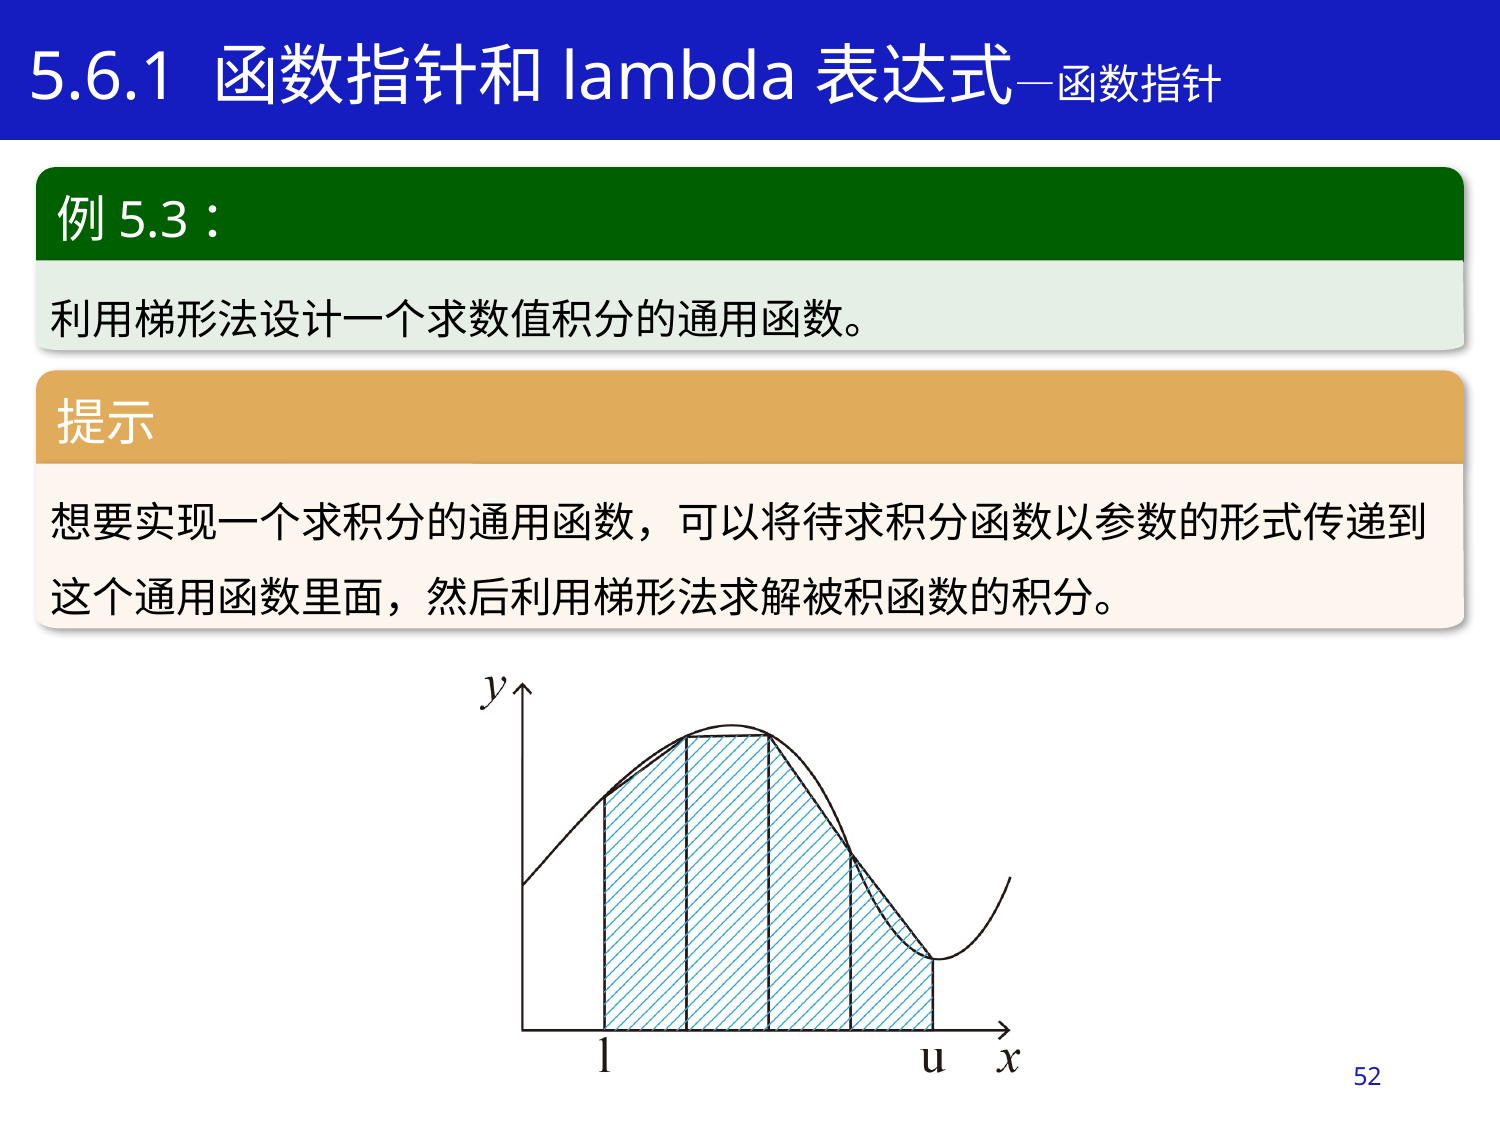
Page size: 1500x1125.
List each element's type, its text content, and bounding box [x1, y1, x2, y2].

text_box 5.6.1 函数指针和lambda表达式—函数指针 [13, 25, 1397, 121]
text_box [35, 370, 1464, 622]
slide_number 52 [1059, 1047, 1397, 1108]
picture [475, 670, 1025, 1078]
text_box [35, 167, 1464, 343]
